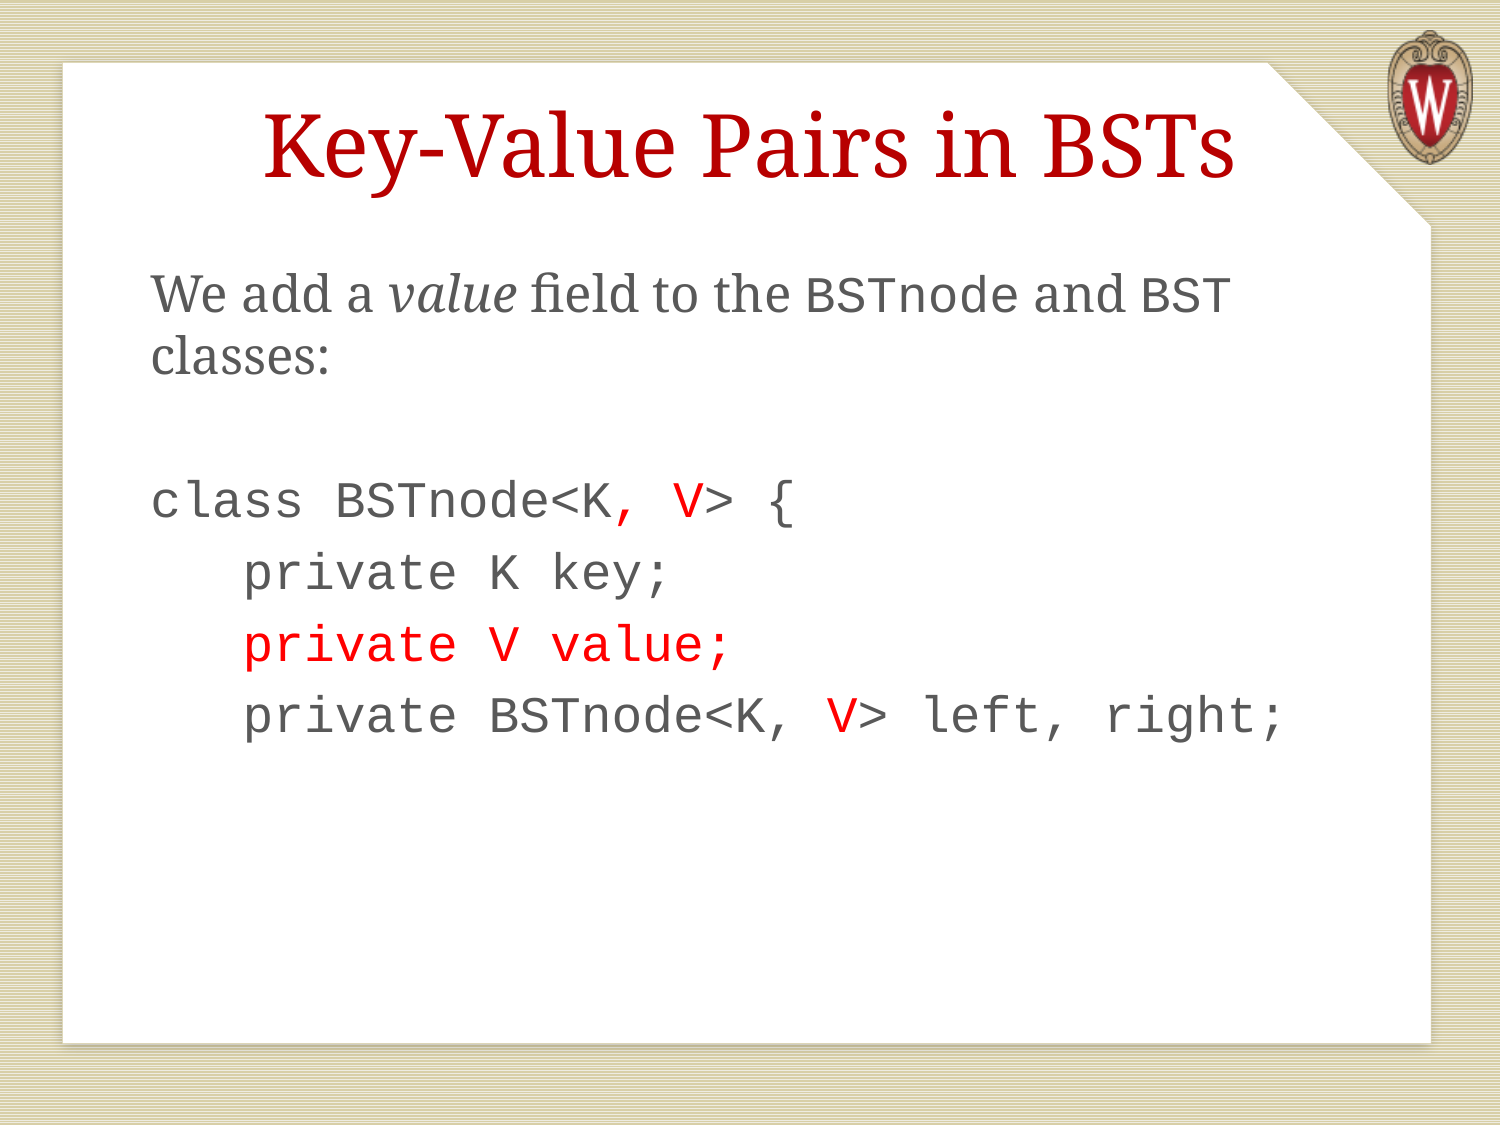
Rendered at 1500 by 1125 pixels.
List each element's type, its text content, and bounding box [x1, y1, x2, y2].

subtitle We add a value field to the BSTnode and BST classes: class BSTnode<K, V> { private K key; private V value; private BSTnode<K, V> left, right; [150, 261, 1388, 887]
title Key-Value Pairs in BSTs [112, 90, 1388, 211]
